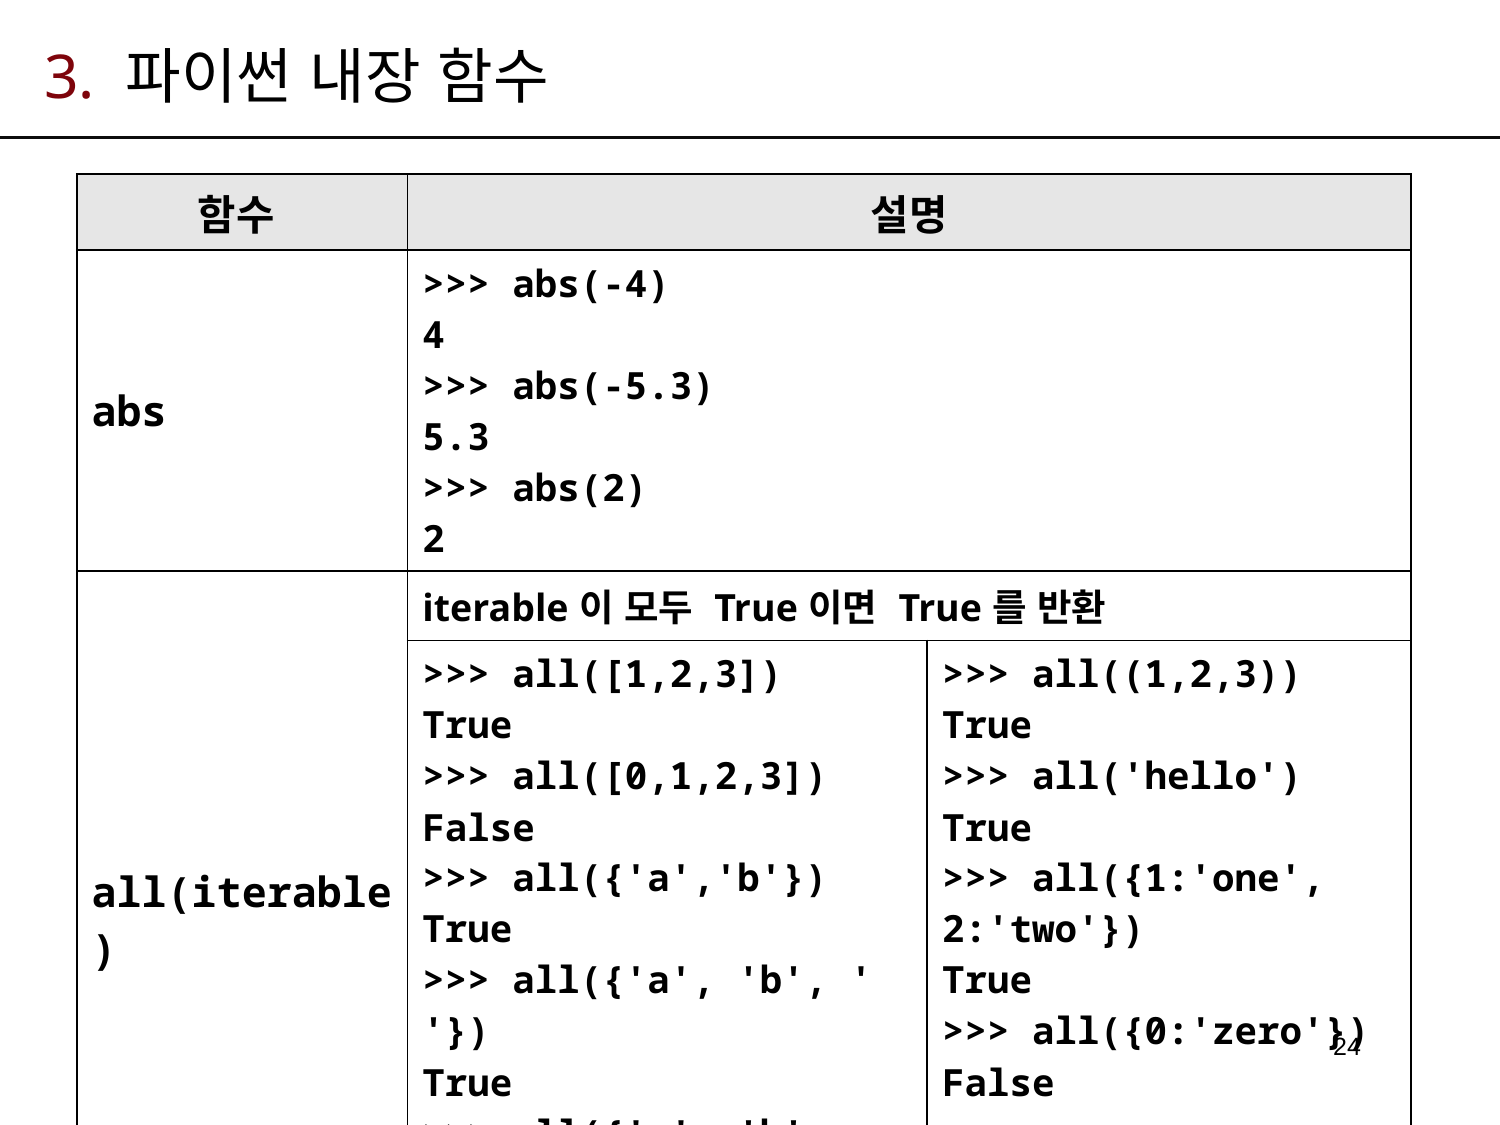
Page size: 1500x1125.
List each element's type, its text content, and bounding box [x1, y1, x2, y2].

title 3. 파이썬 내장 함수 [29, 30, 1294, 124]
table_cell all(iterable) [78, 572, 407, 1125]
table_cell >>> abs(-4) 4 >>> abs(-5.3) 5.3 >>> abs(2) 2 [408, 251, 1410, 570]
table_cell >>> all([1,2,3]) True >>> all([0,1,2,3]) False >>> all({'a','b'}) True >>> all({'a', 'b', ' '}) True >>> all({'a', 'b', ''}) False [408, 641, 926, 1125]
table_header 설명 [408, 175, 1410, 249]
table_cell >>> all((1,2,3)) True >>> all('hello') True >>> all({1:'one', 2:'two'}) True >>> all({0:'zero'}) False [928, 641, 1410, 1125]
table_cell abs [78, 251, 407, 570]
table_header 함수 [78, 175, 407, 249]
table_cell iterable이 모두 True이면 True를 반환 [408, 572, 1410, 640]
